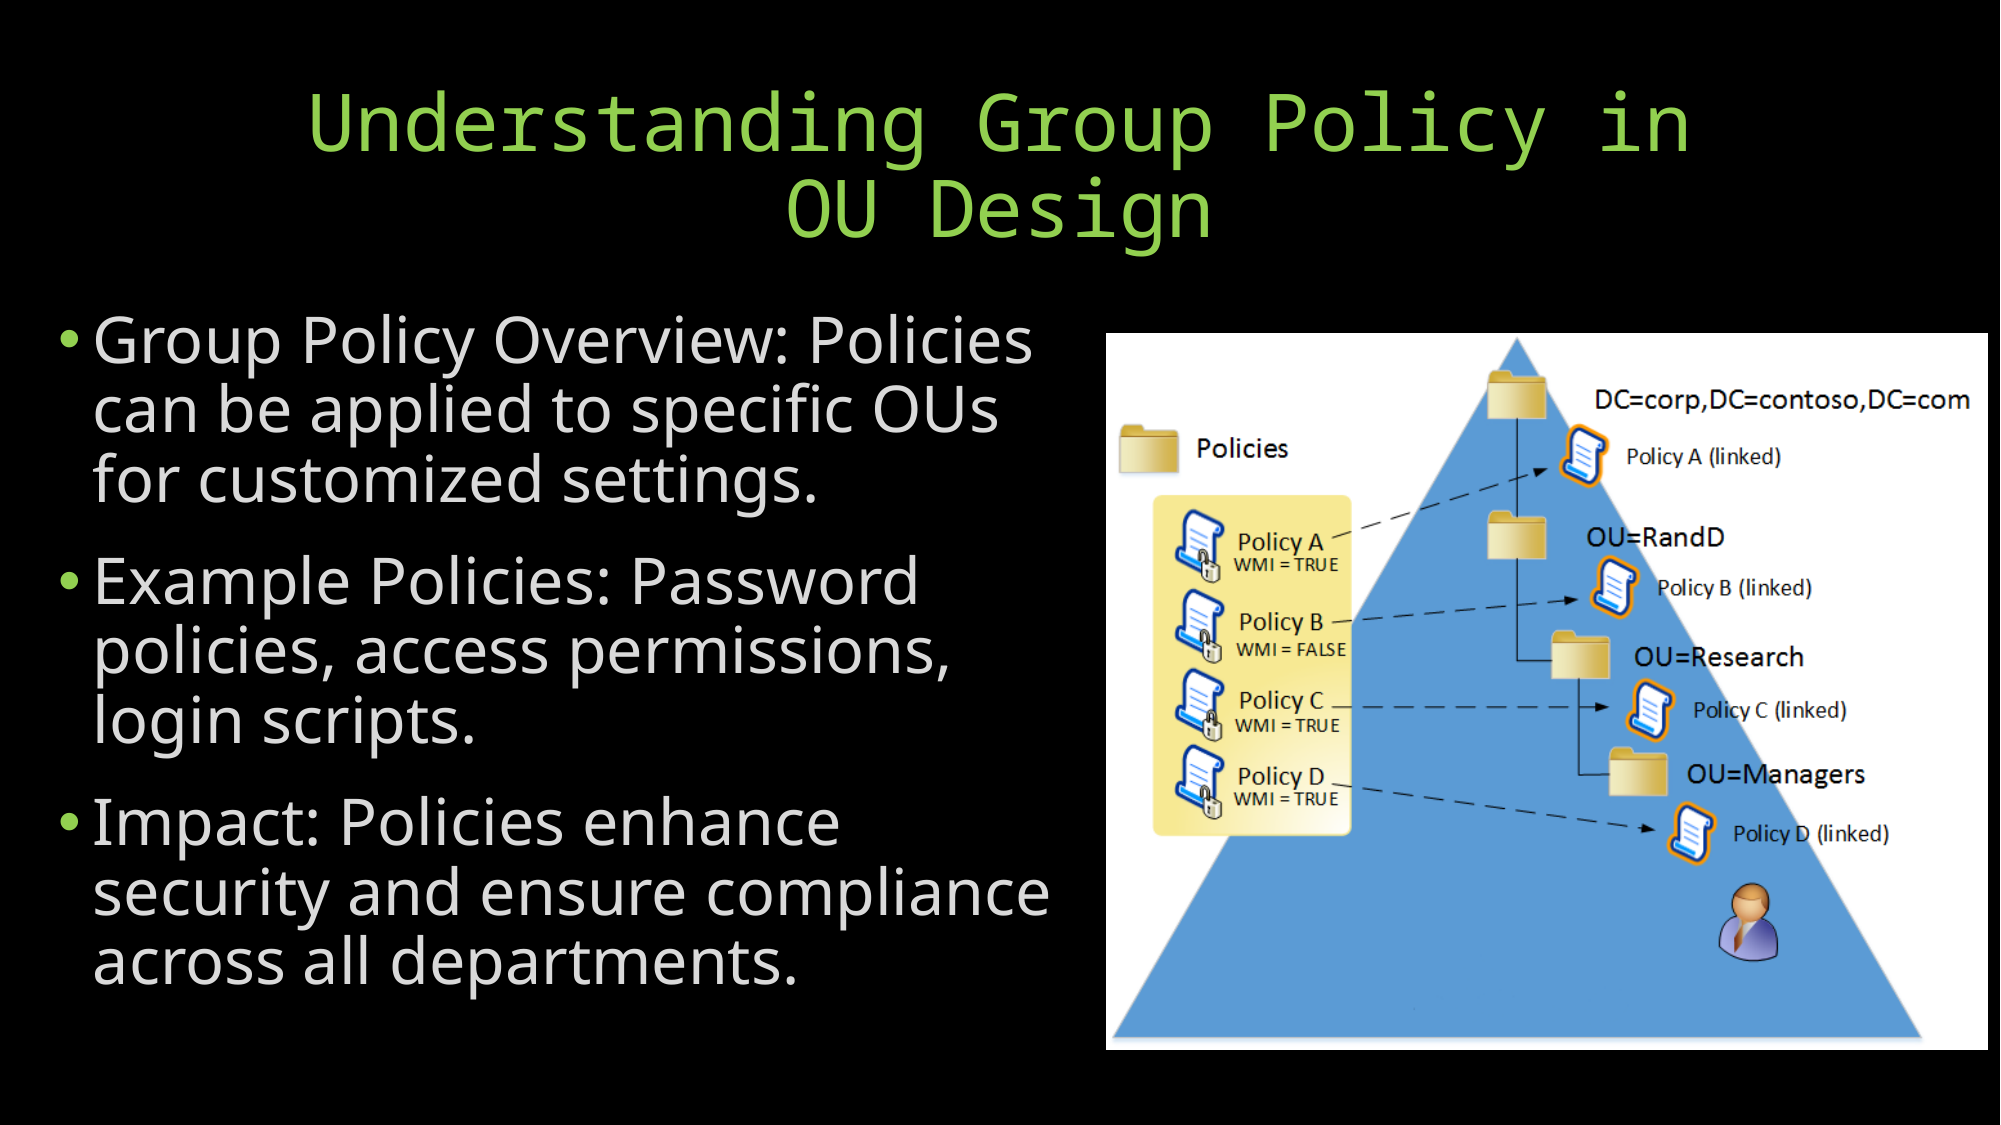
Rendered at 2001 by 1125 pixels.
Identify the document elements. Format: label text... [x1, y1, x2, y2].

list Group Policy Overview: Policies can be applied to specific OUs for customized settings. Example Policies: Password policies, access permissions, login scripts. Impact: Policies enhance security and ensure compliance across all departments. [43, 299, 1071, 1071]
picture [1106, 333, 1988, 1050]
title Understanding Group Policy in OU Design [249, 75, 1750, 263]
